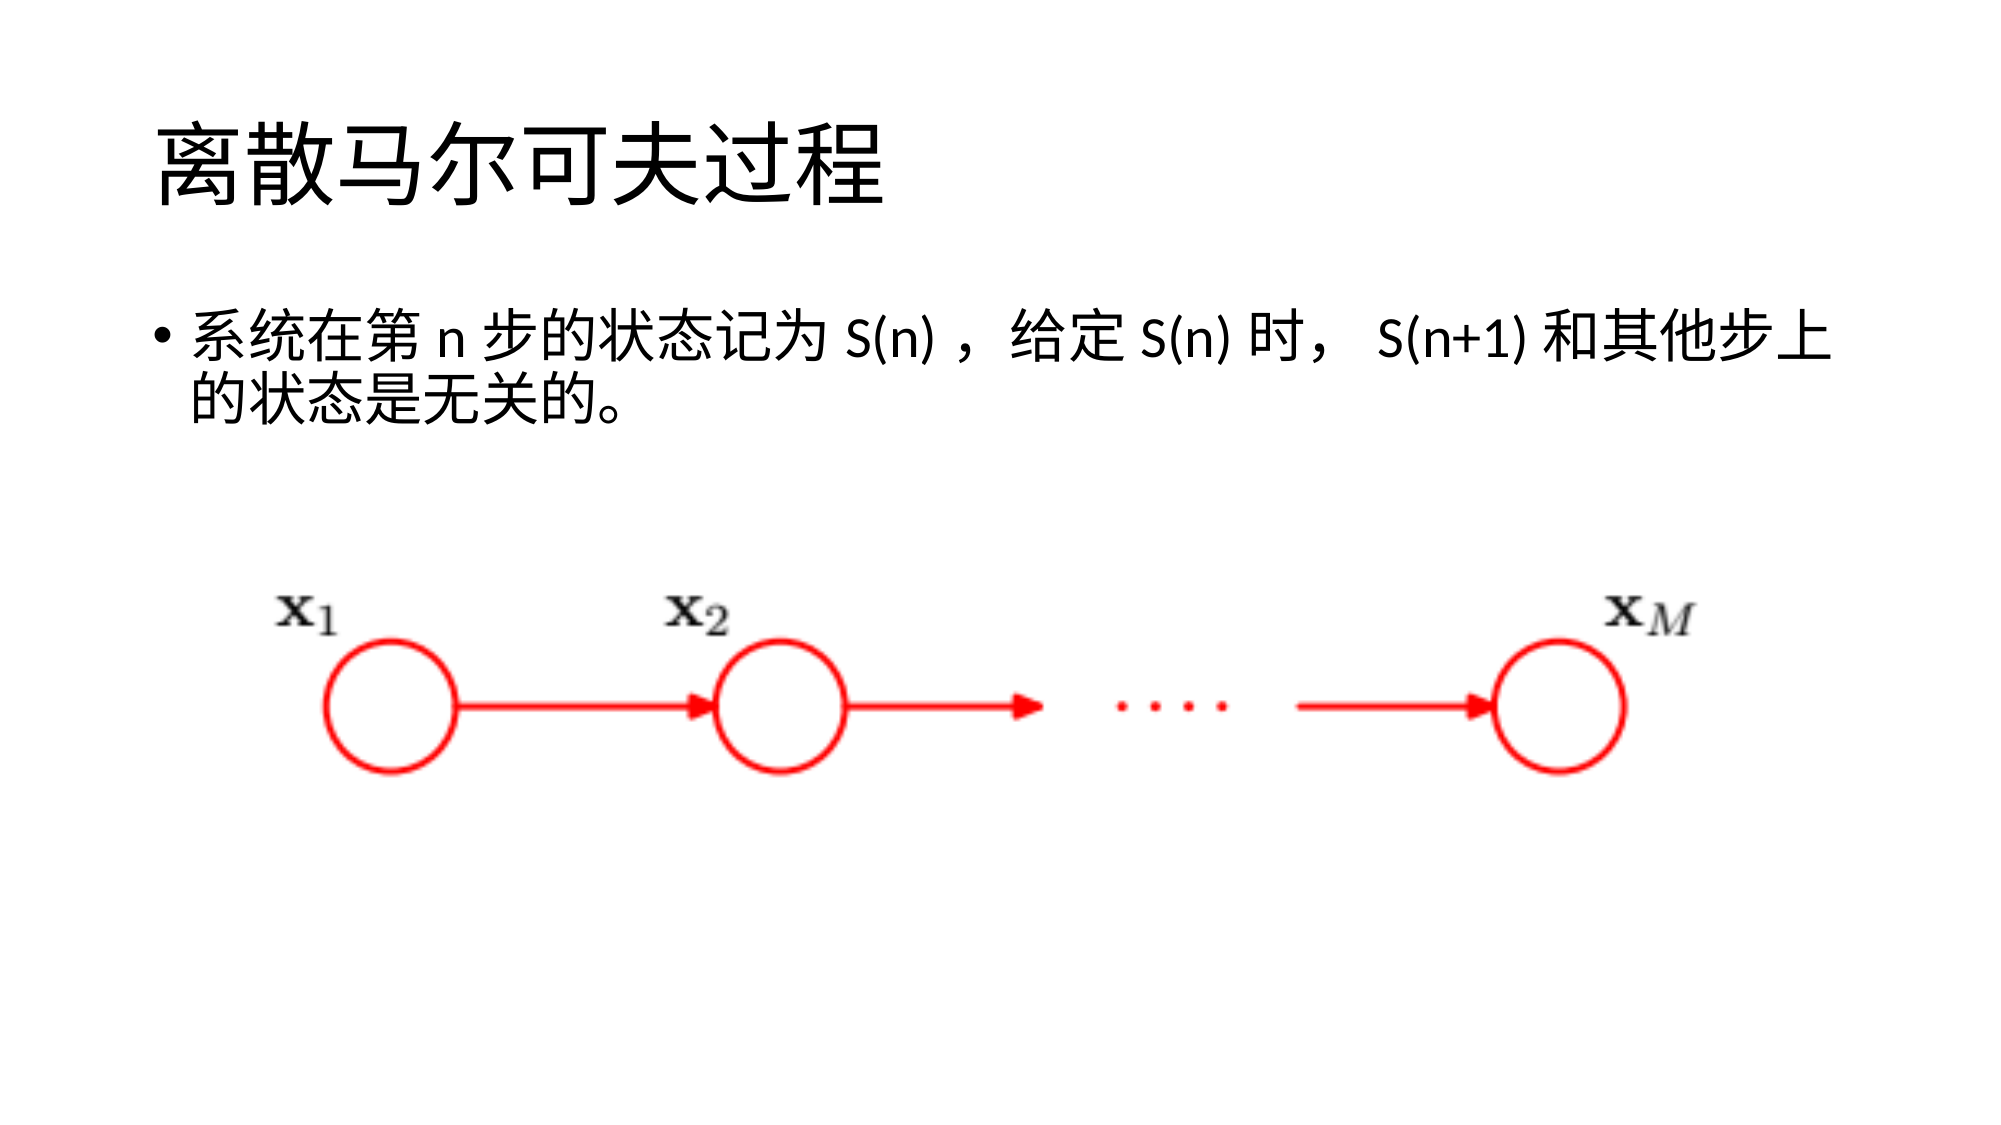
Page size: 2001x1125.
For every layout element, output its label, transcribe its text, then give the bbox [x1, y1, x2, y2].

title 离散马尔可夫过程 [137, 59, 1863, 278]
list 系统在第n步的状态记为S(n)，给定S(n)时，S(n+1)和其他步上的状态是无关的。 [137, 299, 1863, 1014]
picture [256, 548, 1744, 827]
